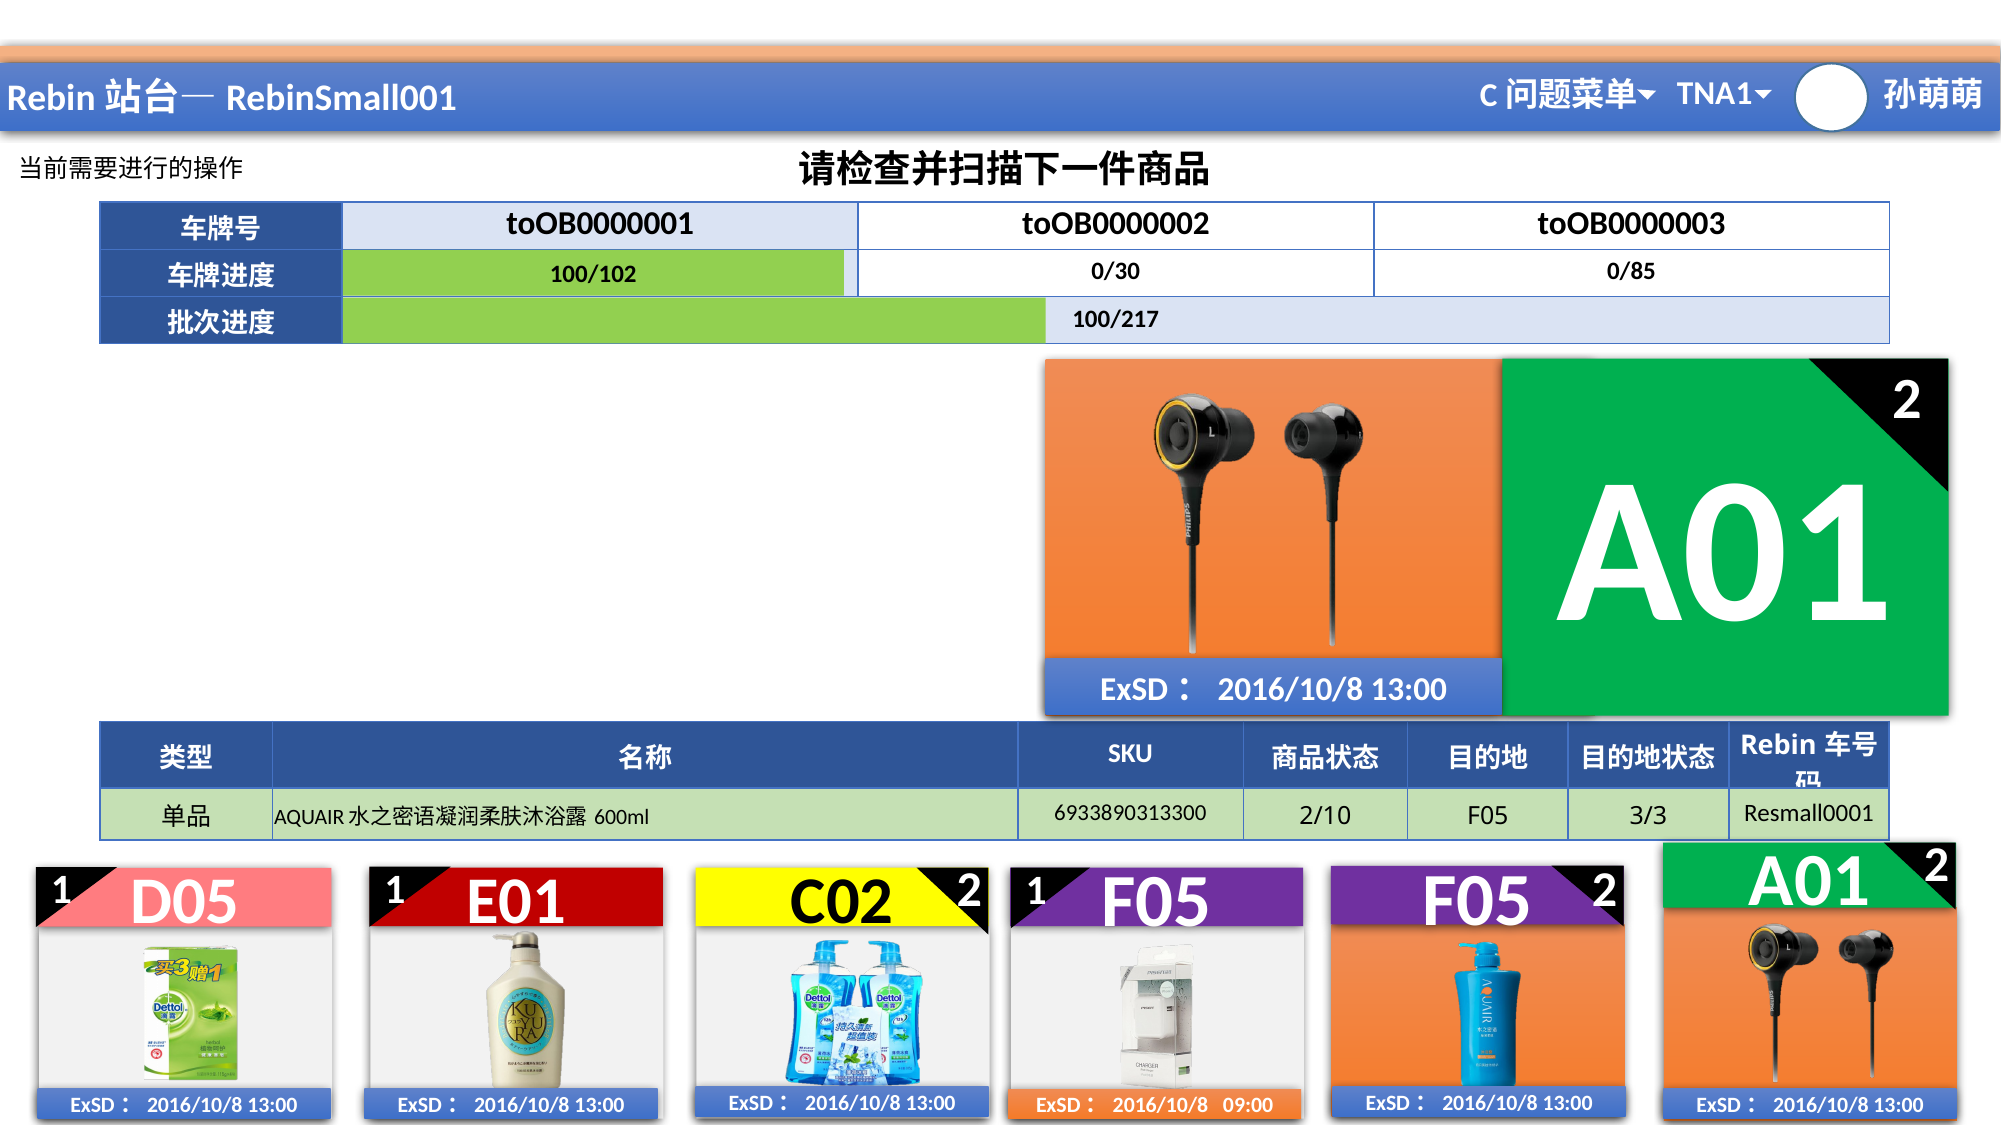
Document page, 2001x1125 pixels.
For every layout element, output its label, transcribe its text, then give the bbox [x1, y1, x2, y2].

table_header 车牌号 [101, 203, 341, 249]
picture [1106, 937, 1210, 1096]
table_cell F05 [1408, 789, 1567, 839]
picture [476, 927, 565, 1095]
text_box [1010, 867, 1304, 1119]
table_cell 0/30 [859, 250, 1373, 296]
picture [779, 932, 926, 1089]
table_header 名称 [273, 722, 1017, 787]
picture [1434, 934, 1534, 1092]
text_box 100/102 [341, 248, 845, 296]
table_cell 100/217 [1047, 297, 1889, 343]
table_cell 单品 [101, 789, 272, 839]
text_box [369, 867, 664, 1119]
table_header 商品状态 [1244, 727, 1407, 787]
table_header toOB0000002 [859, 203, 1373, 249]
table_header SKU [1019, 722, 1243, 787]
table_header toOB0000001 [343, 203, 857, 249]
table_cell 批次进度 [101, 297, 341, 343]
picture [133, 937, 243, 1087]
text_box [341, 296, 1047, 345]
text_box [3, 136, 2000, 198]
table_cell AQUAIR水之密语凝润柔肤沐浴露600ml [273, 789, 1017, 839]
picture [1142, 376, 1368, 673]
table_cell 3/3 [1569, 789, 1728, 839]
table_cell 2/10 [1244, 789, 1407, 839]
table_cell [845, 250, 857, 296]
table_header 目的地状态 [1569, 724, 1728, 787]
table_header 目的地 [1408, 725, 1567, 787]
picture [1740, 913, 1897, 1094]
table_cell Resmall0001 [1730, 789, 1888, 823]
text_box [1663, 823, 1957, 1121]
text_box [695, 848, 990, 1119]
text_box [1330, 848, 1625, 1117]
table_header 类型 [101, 722, 272, 787]
table_cell 6933890313300 [1019, 789, 1243, 839]
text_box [1045, 353, 1949, 716]
text_box Rebin站台—RebinSmall001 [0, 65, 472, 125]
table_cell 车牌进度 [101, 250, 341, 296]
table_header Rebin车号码 [1730, 724, 1888, 787]
table_header toOB0000003 [1375, 203, 1889, 249]
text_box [36, 867, 333, 1119]
table_cell 0/85 [1375, 250, 1889, 296]
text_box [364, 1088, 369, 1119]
